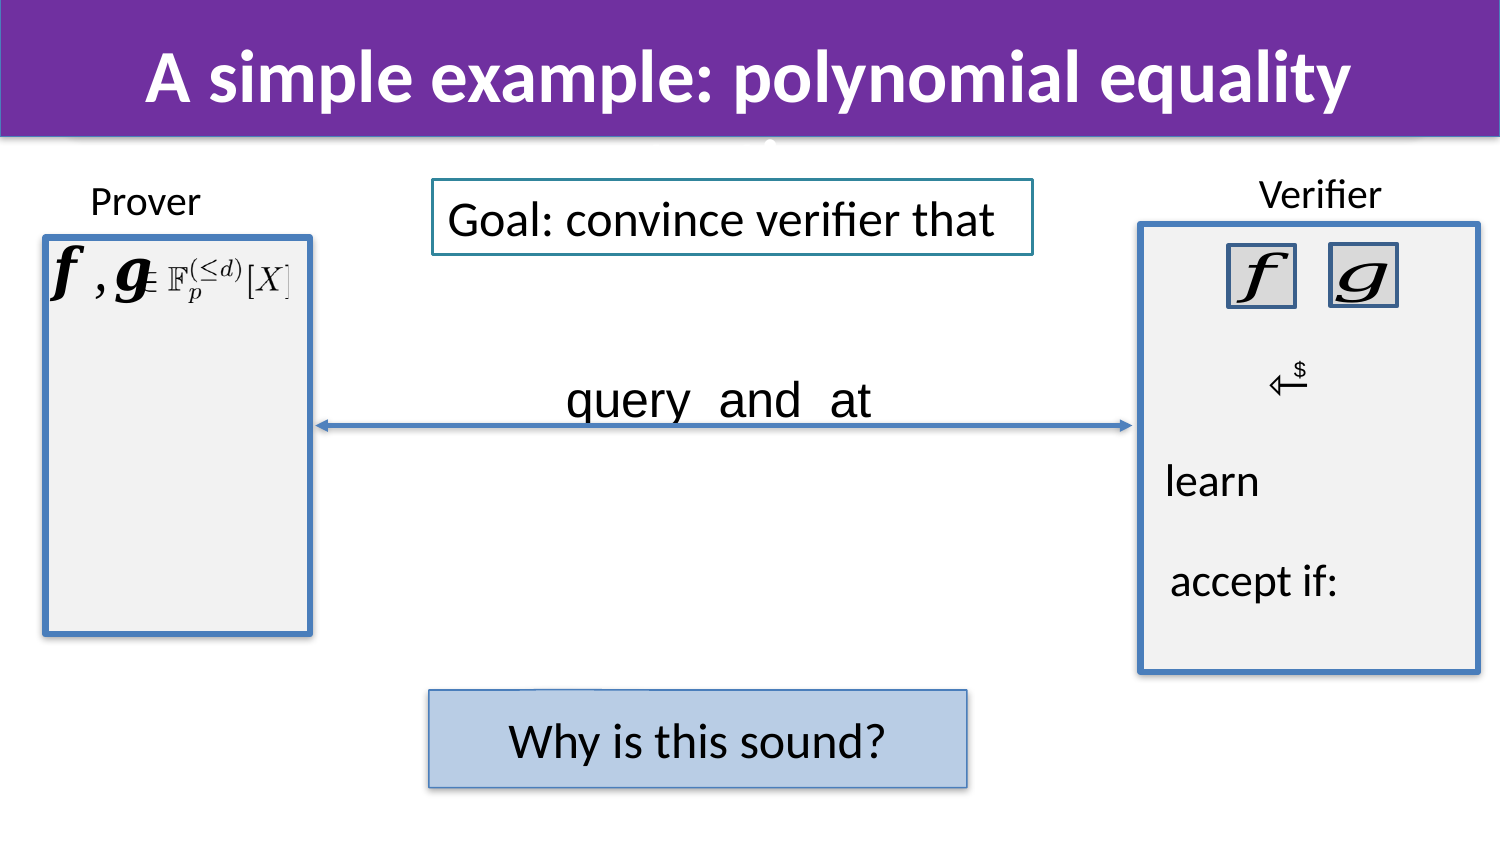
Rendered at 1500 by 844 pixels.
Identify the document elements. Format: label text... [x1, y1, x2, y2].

title A simple example: polynomial equality testing [75, 20, 1425, 123]
text_box Verifier [1244, 159, 1398, 222]
text_box Why is this sound? [428, 688, 968, 789]
picture [139, 257, 289, 303]
text_box Prover [75, 166, 217, 231]
text_box [45, 237, 311, 635]
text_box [314, 359, 1133, 437]
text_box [1217, 344, 1361, 409]
text_box [1140, 223, 1478, 673]
